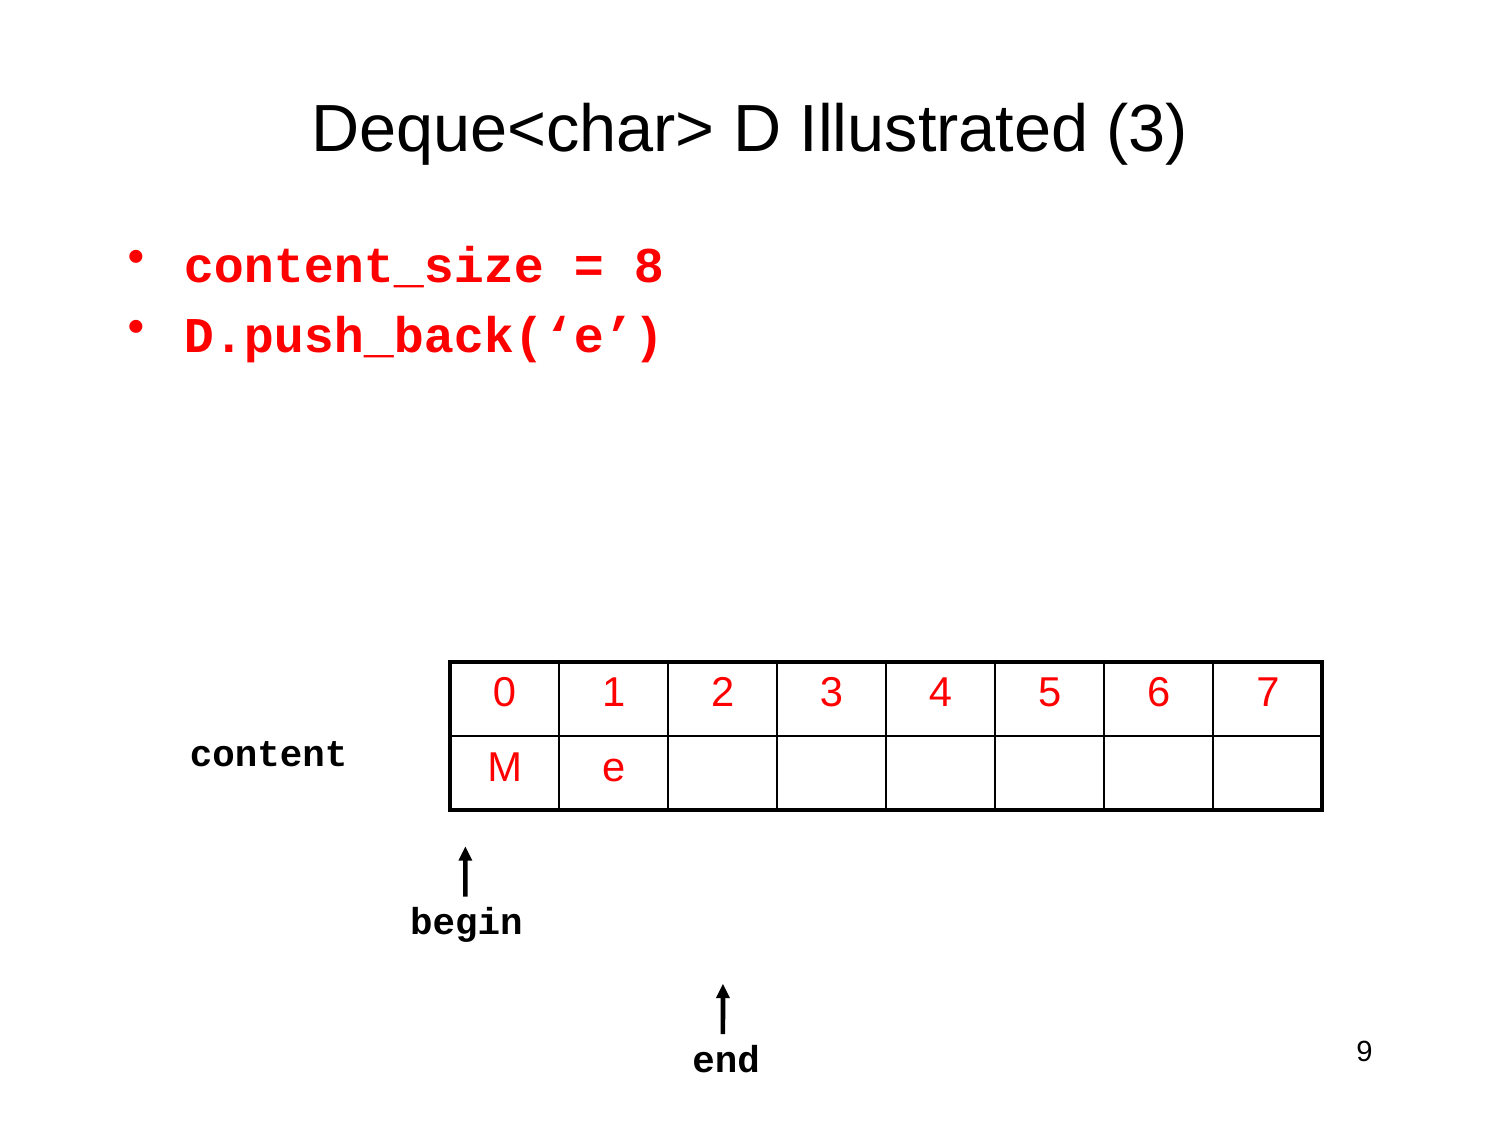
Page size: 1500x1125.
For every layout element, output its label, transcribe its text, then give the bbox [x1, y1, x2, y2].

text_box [394, 846, 538, 951]
table_header 1 [560, 664, 667, 735]
table_cell e [560, 737, 667, 808]
table_header 6 [1105, 664, 1212, 735]
slide_number 9 [1074, 1024, 1388, 1101]
table_cell M [452, 737, 558, 808]
table_header 3 [778, 664, 885, 735]
table_cell [996, 737, 1103, 808]
table_header 4 [887, 664, 994, 735]
table_header 5 [996, 664, 1103, 735]
list content_size = 8 D.push_back(‘e’) [112, 224, 1388, 1000]
table_cell [669, 737, 776, 808]
text_box content [174, 721, 362, 782]
table_header 7 [1214, 664, 1320, 735]
table_cell [1214, 737, 1320, 808]
table_cell [778, 737, 885, 808]
table_header 0 [452, 664, 558, 735]
table_cell [887, 737, 994, 808]
table_header 2 [669, 664, 776, 735]
title Deque<char> D Illustrated (3) [112, 62, 1388, 188]
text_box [677, 983, 776, 1088]
table_cell [1105, 737, 1212, 808]
